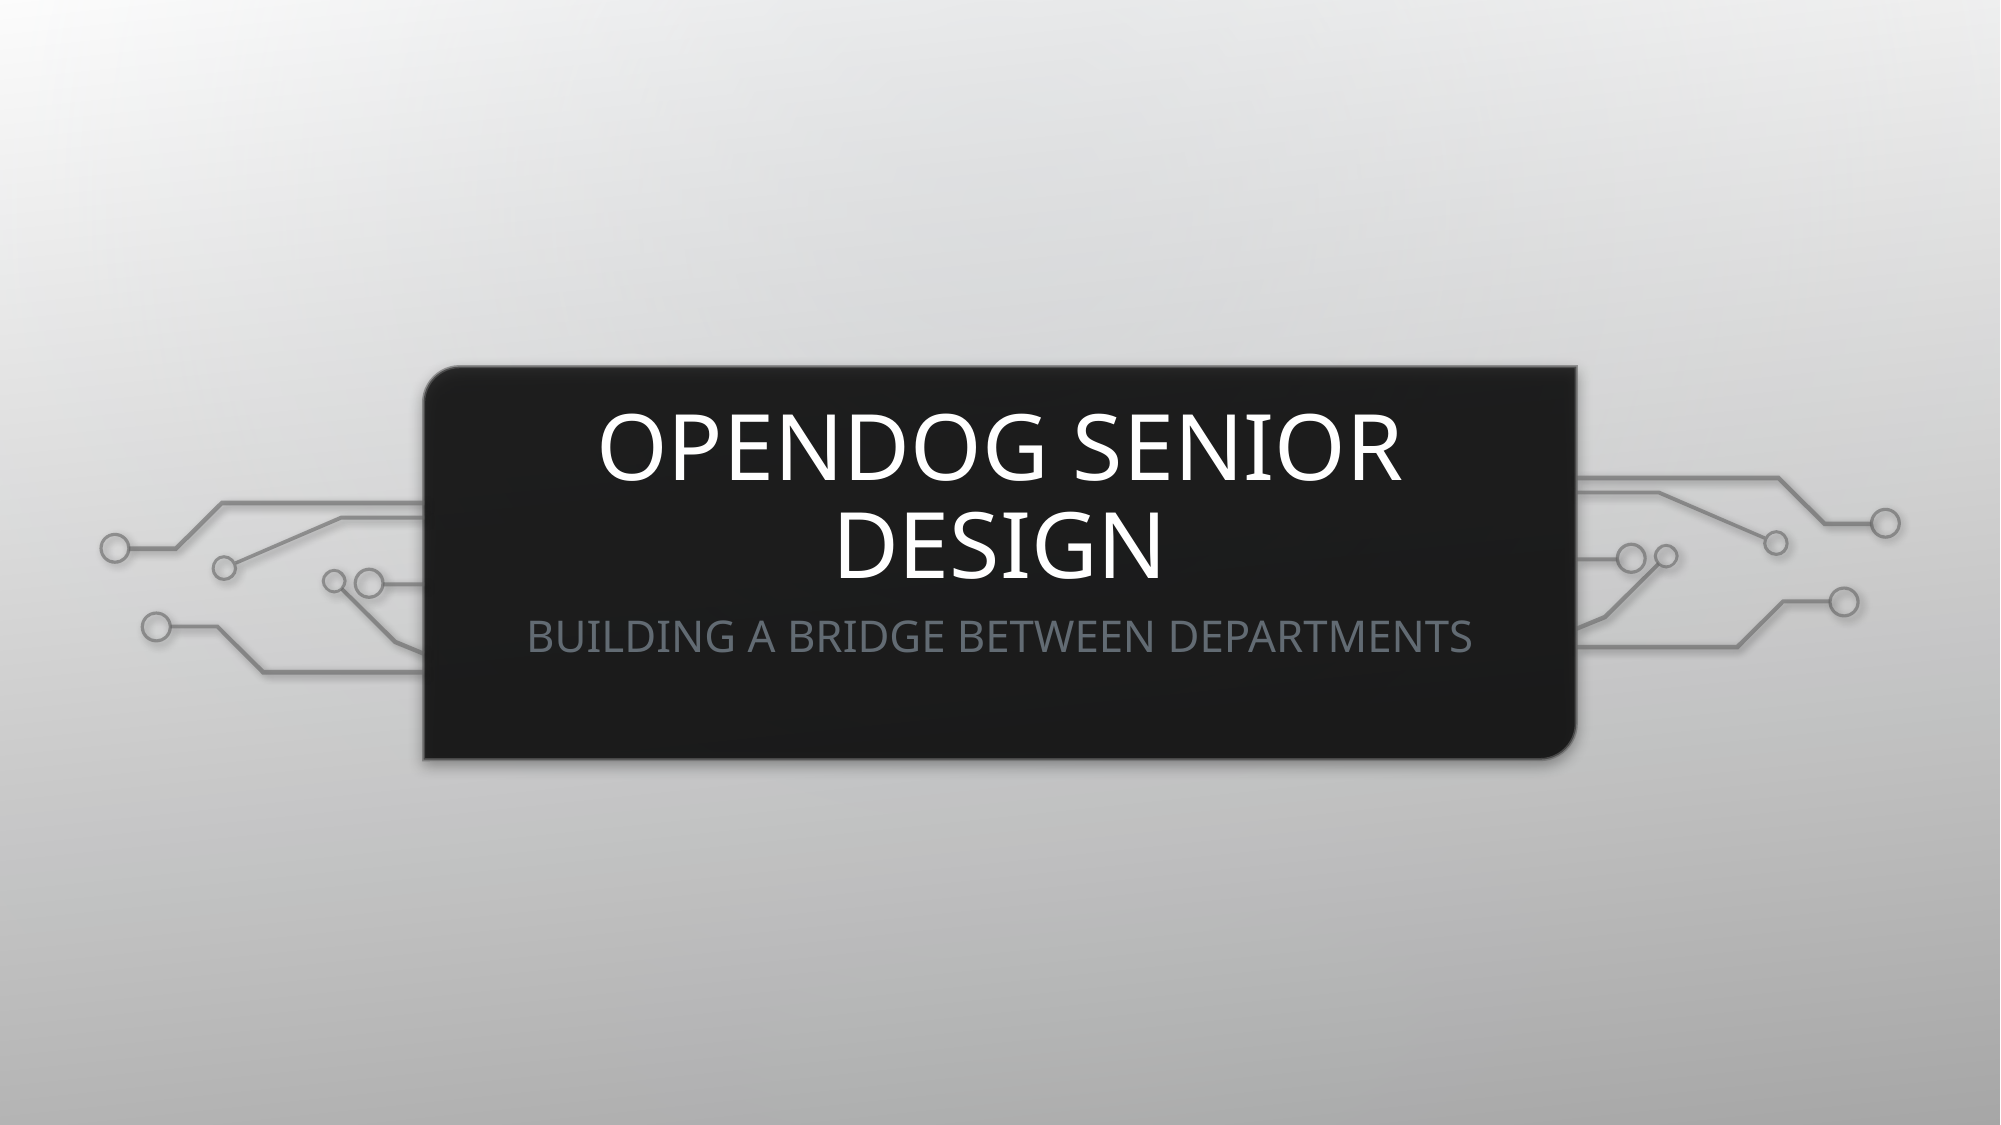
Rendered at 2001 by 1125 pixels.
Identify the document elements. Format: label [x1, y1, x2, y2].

text_box [99, 475, 1902, 675]
text_box [0, 0, 2000, 1125]
